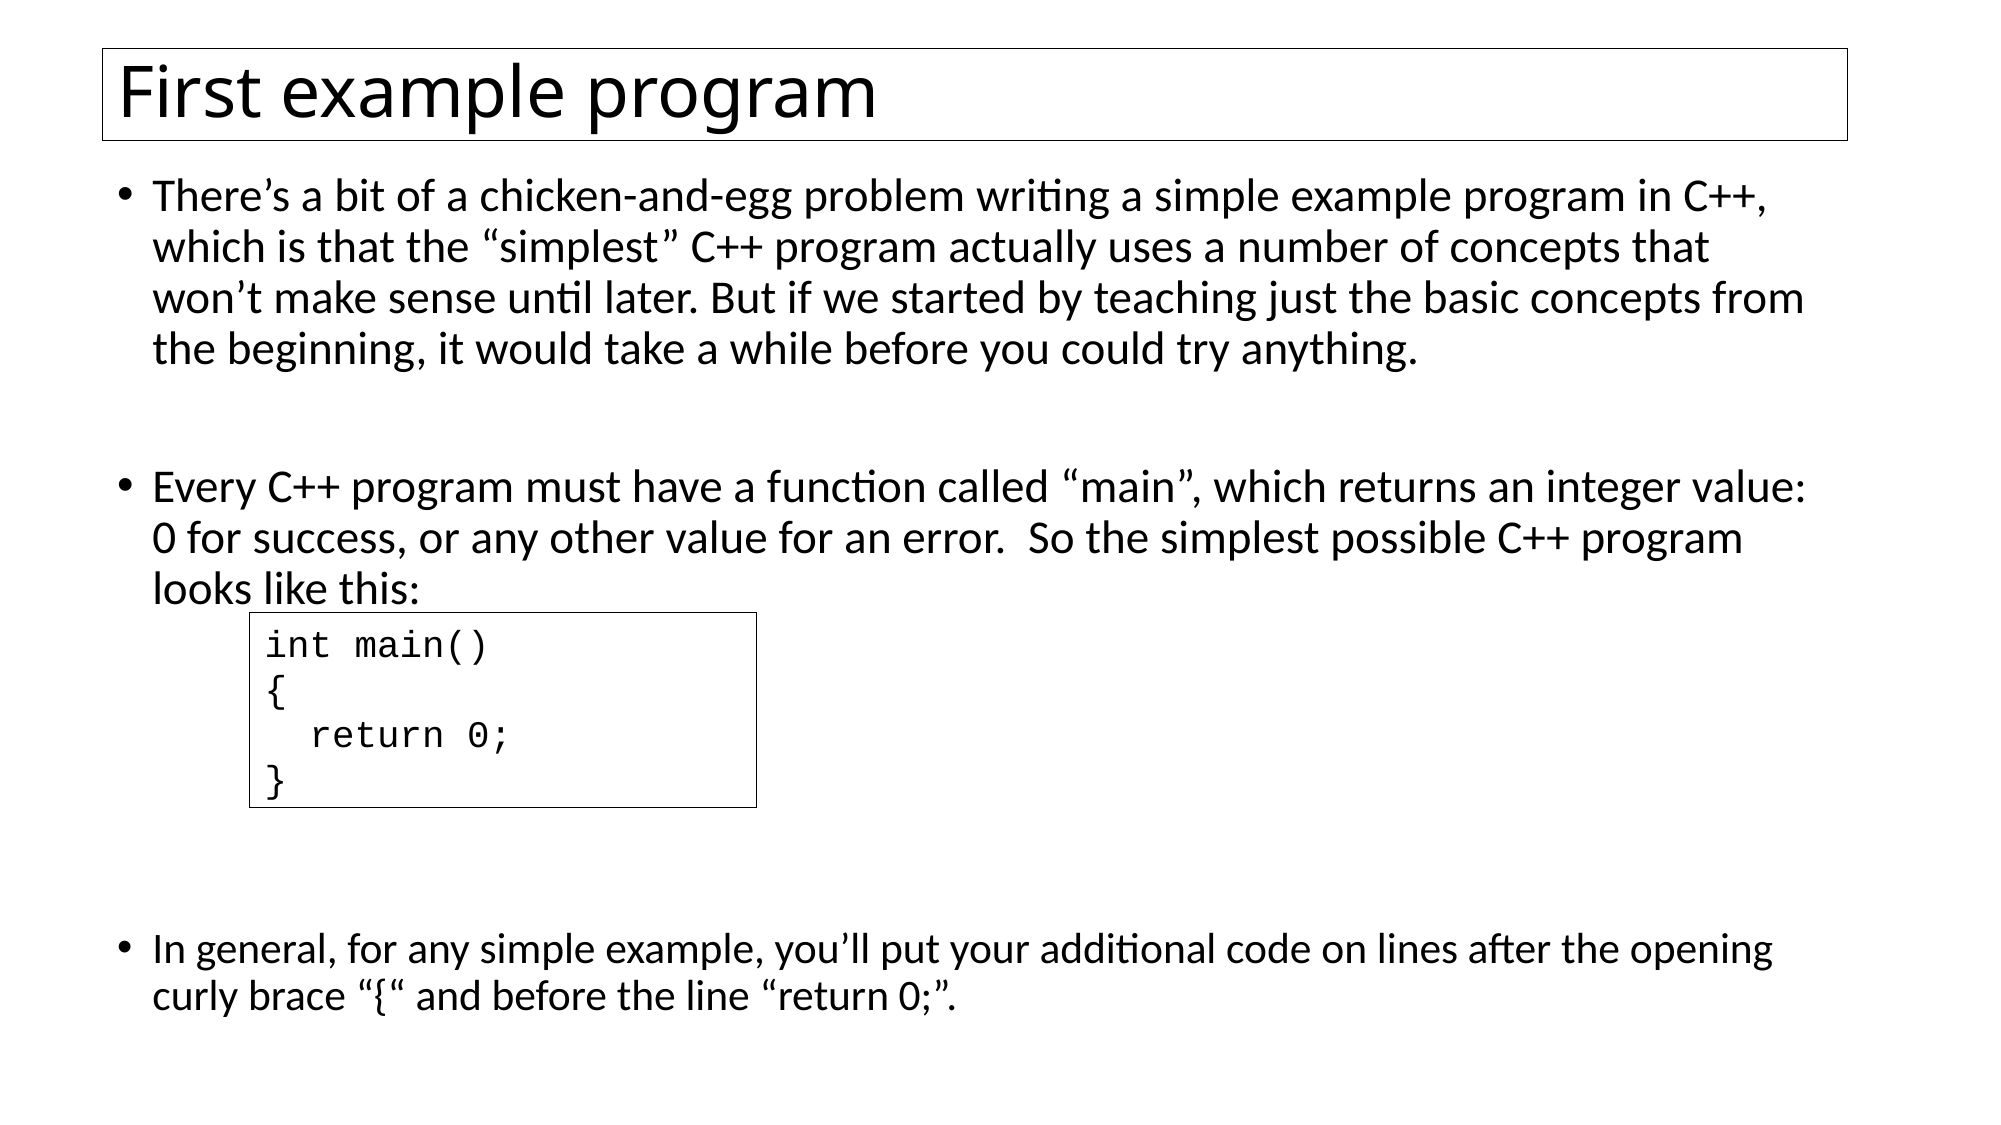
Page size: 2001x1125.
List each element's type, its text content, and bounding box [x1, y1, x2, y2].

list There’s a bit of a chicken-and-egg problem writing a simple example program in C++, which is that the “simplest” C++ program actually uses a number of concepts that won’t make sense until later. But if we started by teaching just the basic concepts from the beginning, it would take a while before you could try anything. Every C++ program must have a function called “main”, which returns an integer value: 0 for success, or any other value for an error. So the simplest possible C++ program looks like this: In general, for any simple example, you’ll put your additional code on lines after the opening curly brace “{“ and before the line “return 0;”. [102, 163, 1828, 1032]
title First example program [102, 48, 1848, 141]
text_box int main() { return 0; } [249, 612, 757, 808]
